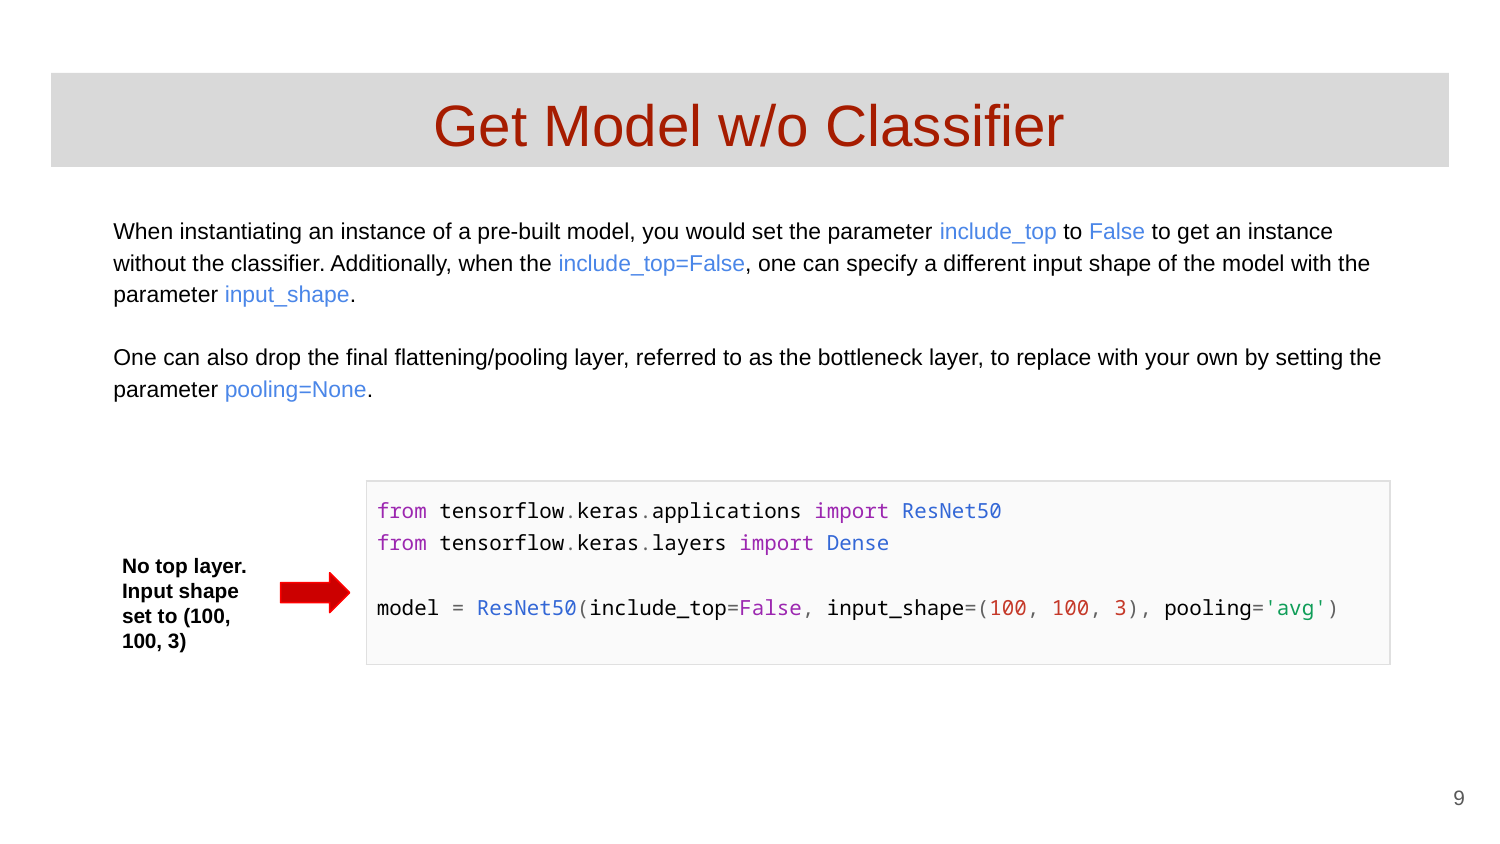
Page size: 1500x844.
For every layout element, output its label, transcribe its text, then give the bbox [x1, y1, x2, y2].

text_box No top layer. Input shape set to (100, 100, 3) [107, 538, 281, 683]
title Get Model w/o Classifier [51, 72, 1449, 167]
table_header from tensorflow.keras.applications import ResNet50 from tensorflow.keras.layers import Dense model = ResNet50(include_top=False, input_shape=(100, 100, 3), pooling='avg') [367, 482, 1389, 664]
text_box When instantiating an instance of a pre-built model, you would set the parameter include_top to False to get an instance without the classifier. Additionally, when the include_top=False, one can specify a different input shape of the model with the parameter input_shape. One can also drop the final flattening/pooling layer, referred to as the bottleneck layer, to replace with your own by setting the parameter pooling=None. [98, 197, 1427, 428]
slide_number ‹#› [1389, 764, 1480, 830]
text_box [281, 572, 350, 613]
